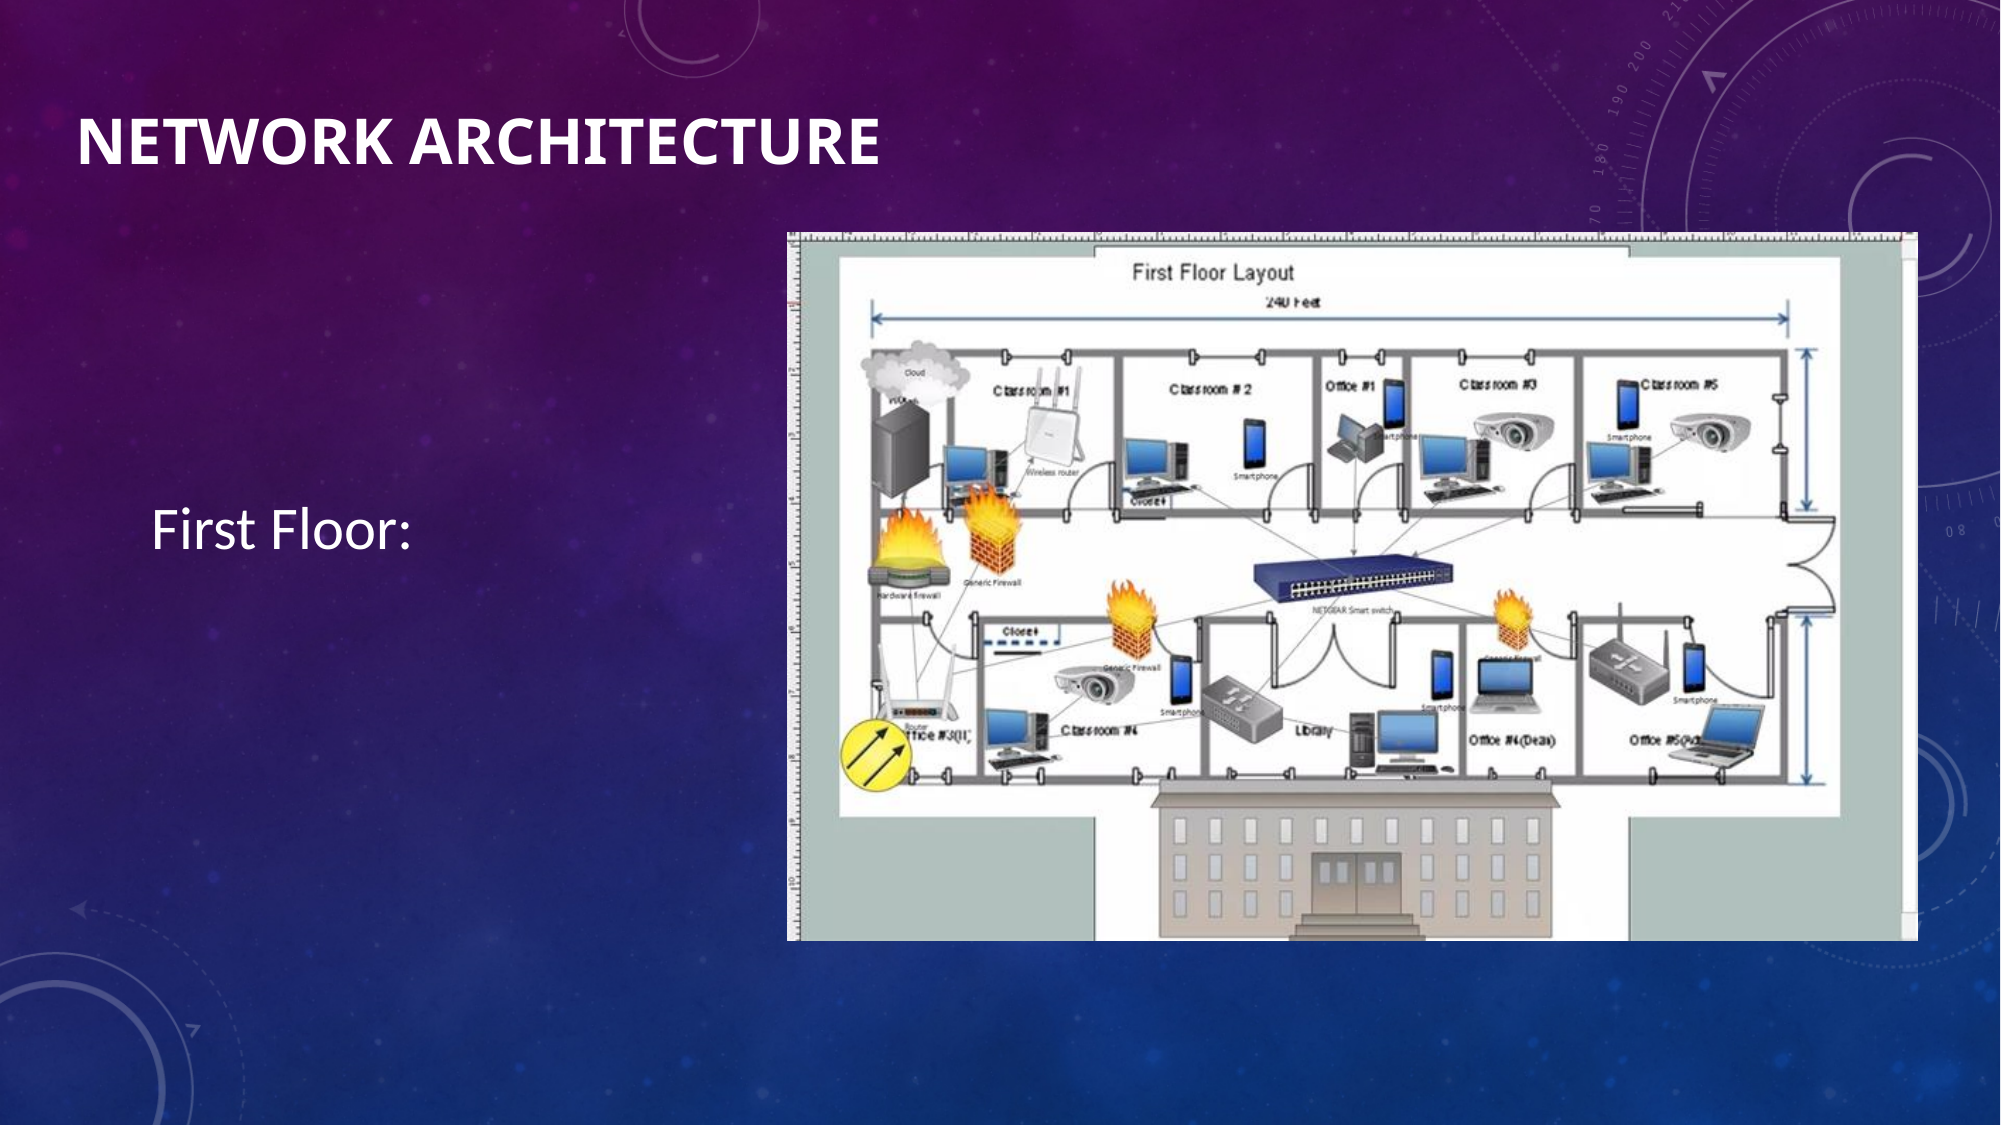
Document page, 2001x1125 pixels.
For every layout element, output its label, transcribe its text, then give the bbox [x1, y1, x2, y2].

picture [0, 0, 2001, 1125]
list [787, 232, 1918, 941]
title Network Architecture [60, 23, 942, 185]
list First Floor: [136, 481, 721, 570]
